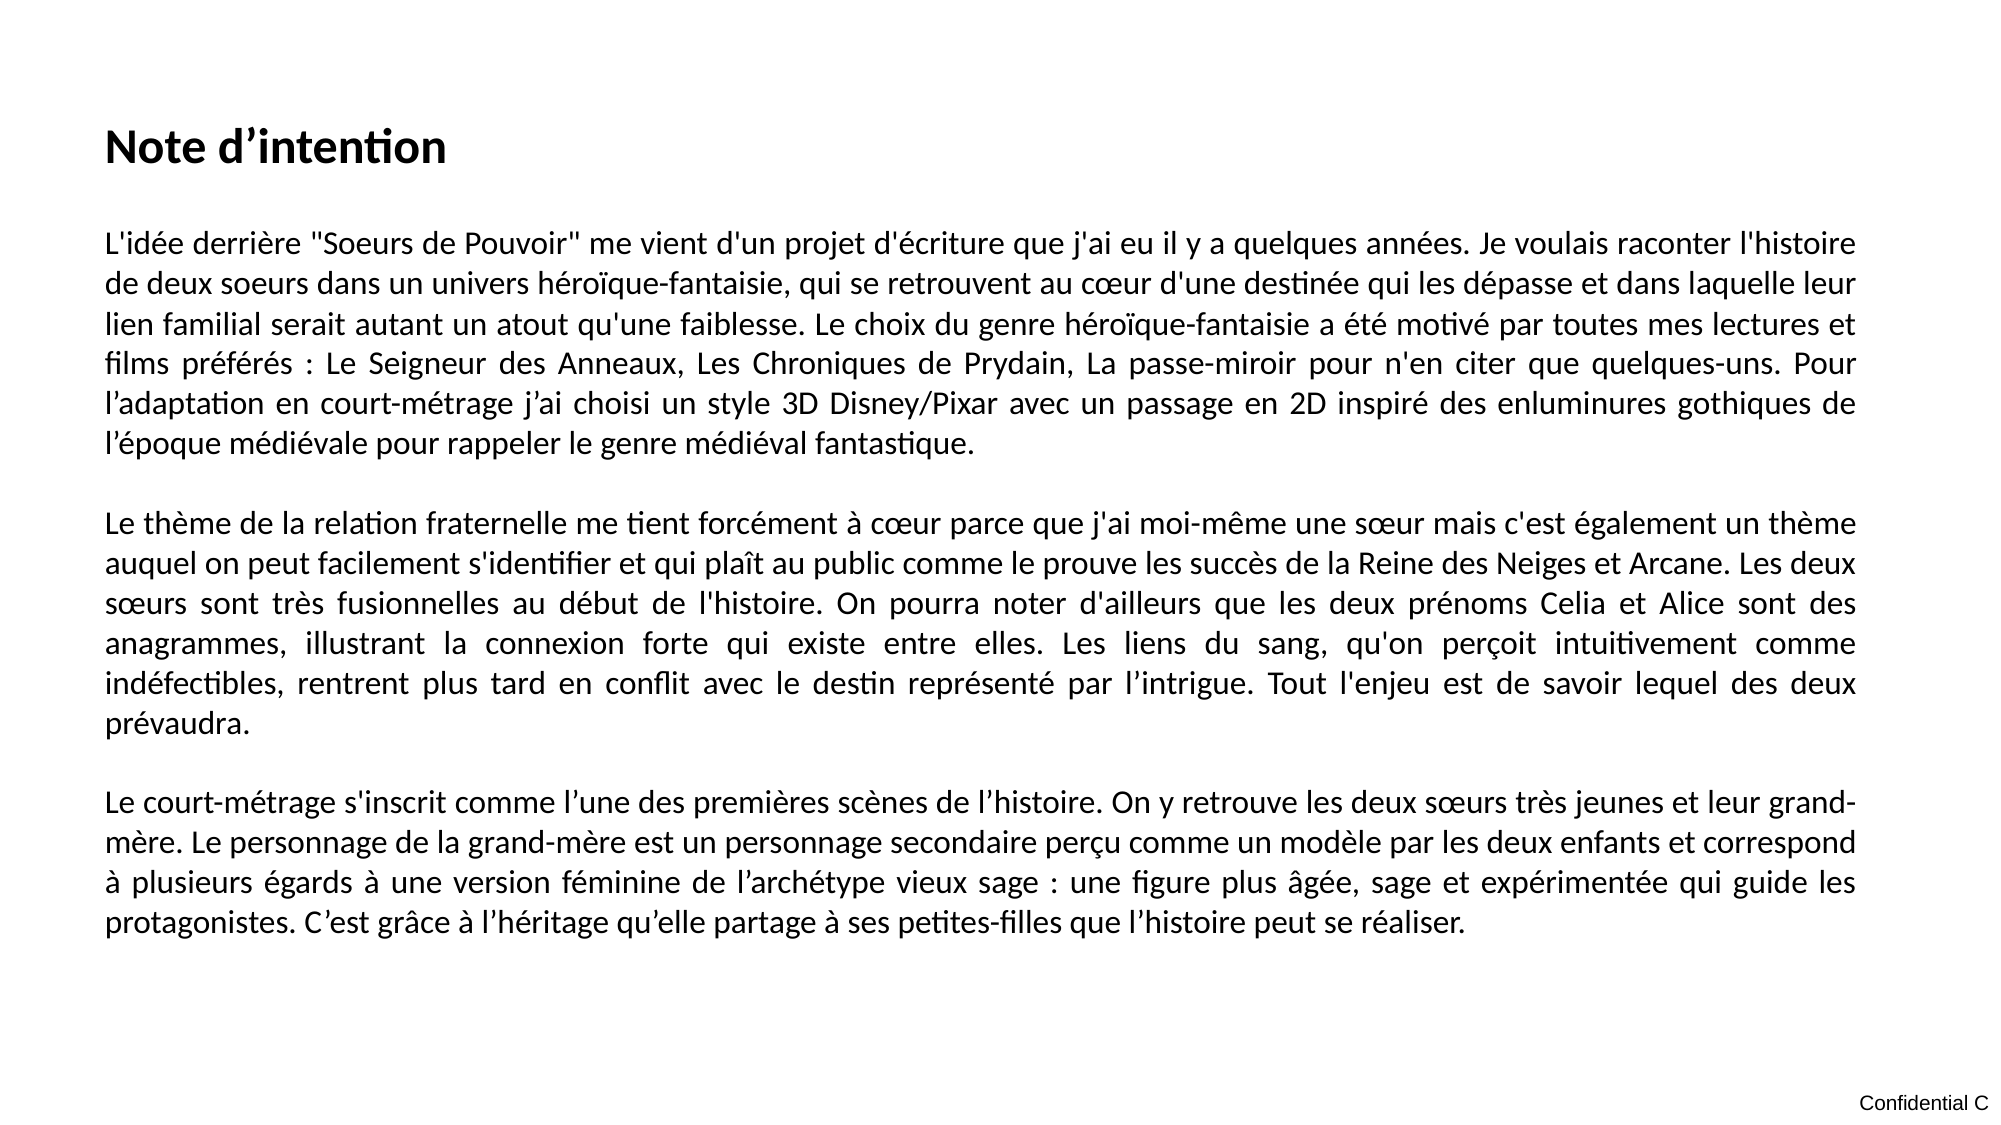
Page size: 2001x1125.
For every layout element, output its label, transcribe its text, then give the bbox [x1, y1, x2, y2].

text_box L'idée derrière "Soeurs de Pouvoir" me vient d'un projet d'écriture que j'ai eu il y a quelques années. Je voulais raconter l'histoire de deux soeurs dans un univers héroïque-fantaisie, qui se retrouvent au cœur d'une destinée qui les dépasse et dans laquelle leur lien familial serait autant un atout qu'une faiblesse. Le choix du genre héroïque-fantaisie a été motivé par toutes mes lectures et films préférés : Le Seigneur des Anneaux, Les Chroniques de Prydain, La passe-miroir pour n'en citer que quelques-uns. Pour l’adaptation en court-métrage j’ai choisi un style 3D Disney/Pixar avec un passage en 2D inspiré des enluminures gothiques de l’époque médiévale pour rappeler le genre médiéval fantastique. Le thème de la relation fraternelle me tient forcément à cœur parce que j'ai moi-même une sœur mais c'est également un thème auquel on peut facilement s'identifier et qui plaît au public comme le prouve les succès de la Reine des Neiges et Arcane. Les deux sœurs sont très fusionnelles au début de l'histoire. On pourra noter d'ailleurs que les deux prénoms Celia et Alice sont des anagrammes, illustrant la connexion forte qui existe entre elles. Les liens du sang, qu'on perçoit intuitivement comme indéfectibles, rentrent plus tard en conflit avec le destin représenté par l’intrigue. Tout l'enjeu est de savoir lequel des deux prévaudra. Le court-métrage s'inscrit comme l’une des premières scènes de l’histoire. On y retrouve les deux sœurs très jeunes et leur grand-mère. Le personnage de la grand-mère est un personnage secondaire perçu comme un modèle par les deux enfants et correspond à plusieurs égards à une version féminine de l’archétype vieux sage : une figure plus âgée, sage et expérimentée qui guide les protagonistes. C’est grâce à l’héritage qu’elle partage à ses petites-filles que l’histoire peut se réaliser. [90, 214, 1875, 1078]
text_box Note d’intention [90, 106, 755, 181]
